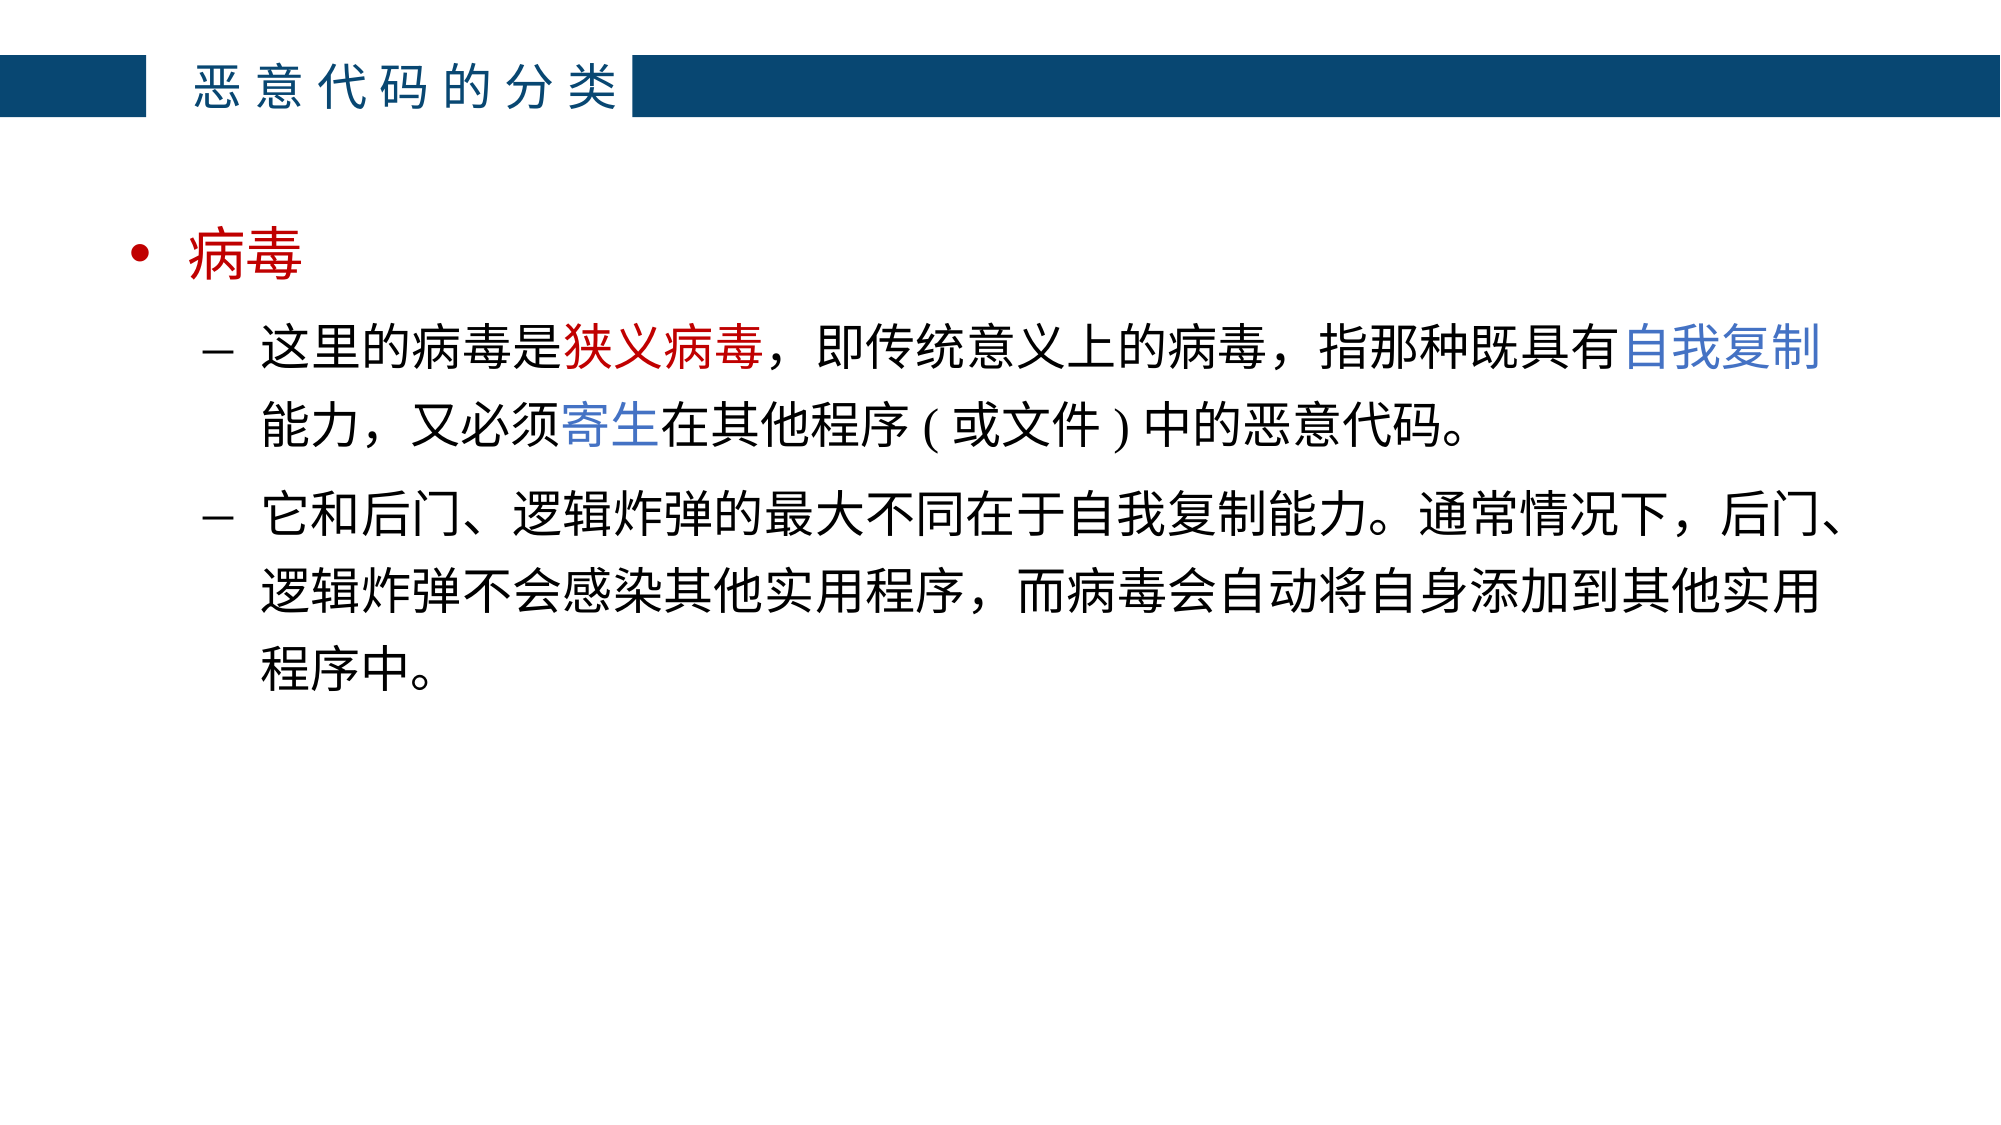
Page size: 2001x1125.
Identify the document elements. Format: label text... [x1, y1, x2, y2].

text_box 恶意代码的分类 [146, 48, 633, 55]
text_box 病毒 这里的病毒是狭义病毒，即传统意义上的病毒，指那种既具有自我复制能力，又必须寄生在其他程序(或文件)中的恶意代码。 它和后门、逻辑炸弹的最大不同在于自我复制能力。通常情况下，后门、逻辑炸弹不会感染其他实用程序，而病毒会自动将自身添加到其他实用程序中。 [113, 189, 1837, 964]
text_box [0, 55, 2000, 118]
text_box 恶意代码的分类 [146, 118, 633, 124]
